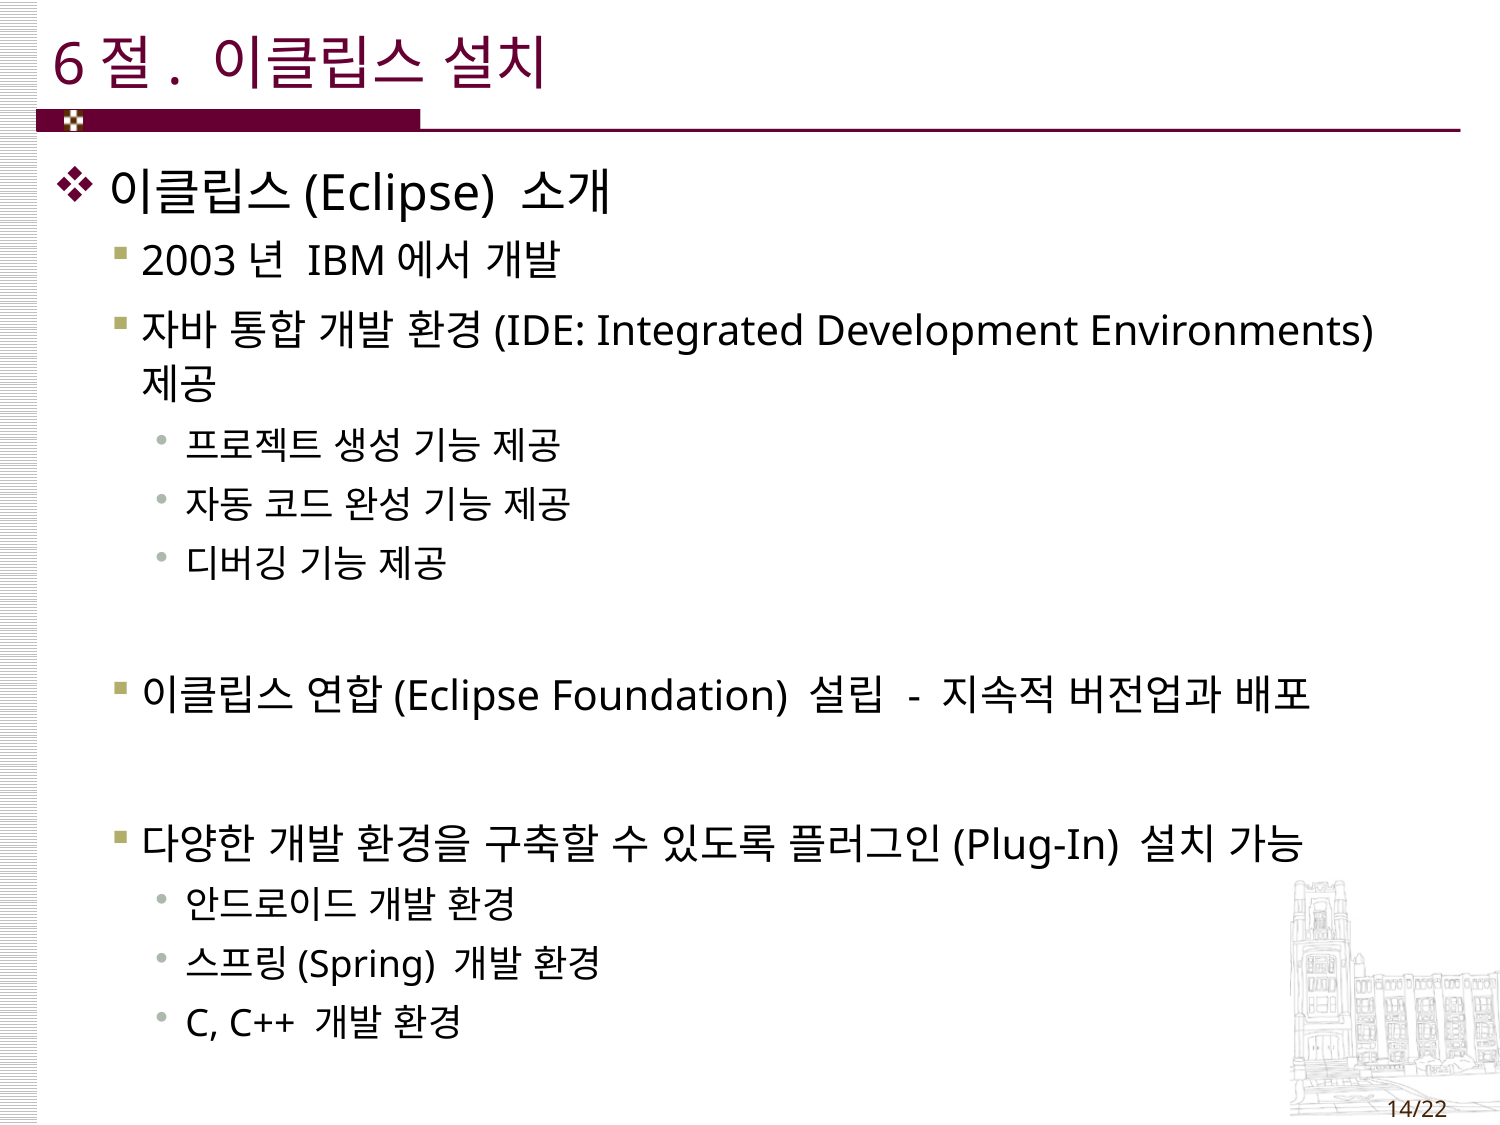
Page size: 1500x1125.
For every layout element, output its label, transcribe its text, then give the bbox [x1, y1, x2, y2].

list 이클립스(Eclipse) 소개 2003년 IBM에서 개발 자바 통합 개발 환경(IDE: Integrated Development Environments) 제공 프로젝트 생성 기능 제공 자동 코드 완성 기능 제공 디버깅 기능 제공 이클립스 연합(Eclipse Foundation) 설립 - 지속적 버전업과 배포 다양한 개발 환경을 구축할 수 있도록 플러그인(Plug-In) 설치 가능 안드로이드 개발 환경 스프링(Spring) 개발 환경 C, C++ 개발 환경 [37, 152, 1463, 1091]
picture [36, 109, 1461, 132]
picture [1290, 874, 1500, 1125]
title 6절. 이클립스 설치 [37, 13, 1278, 109]
